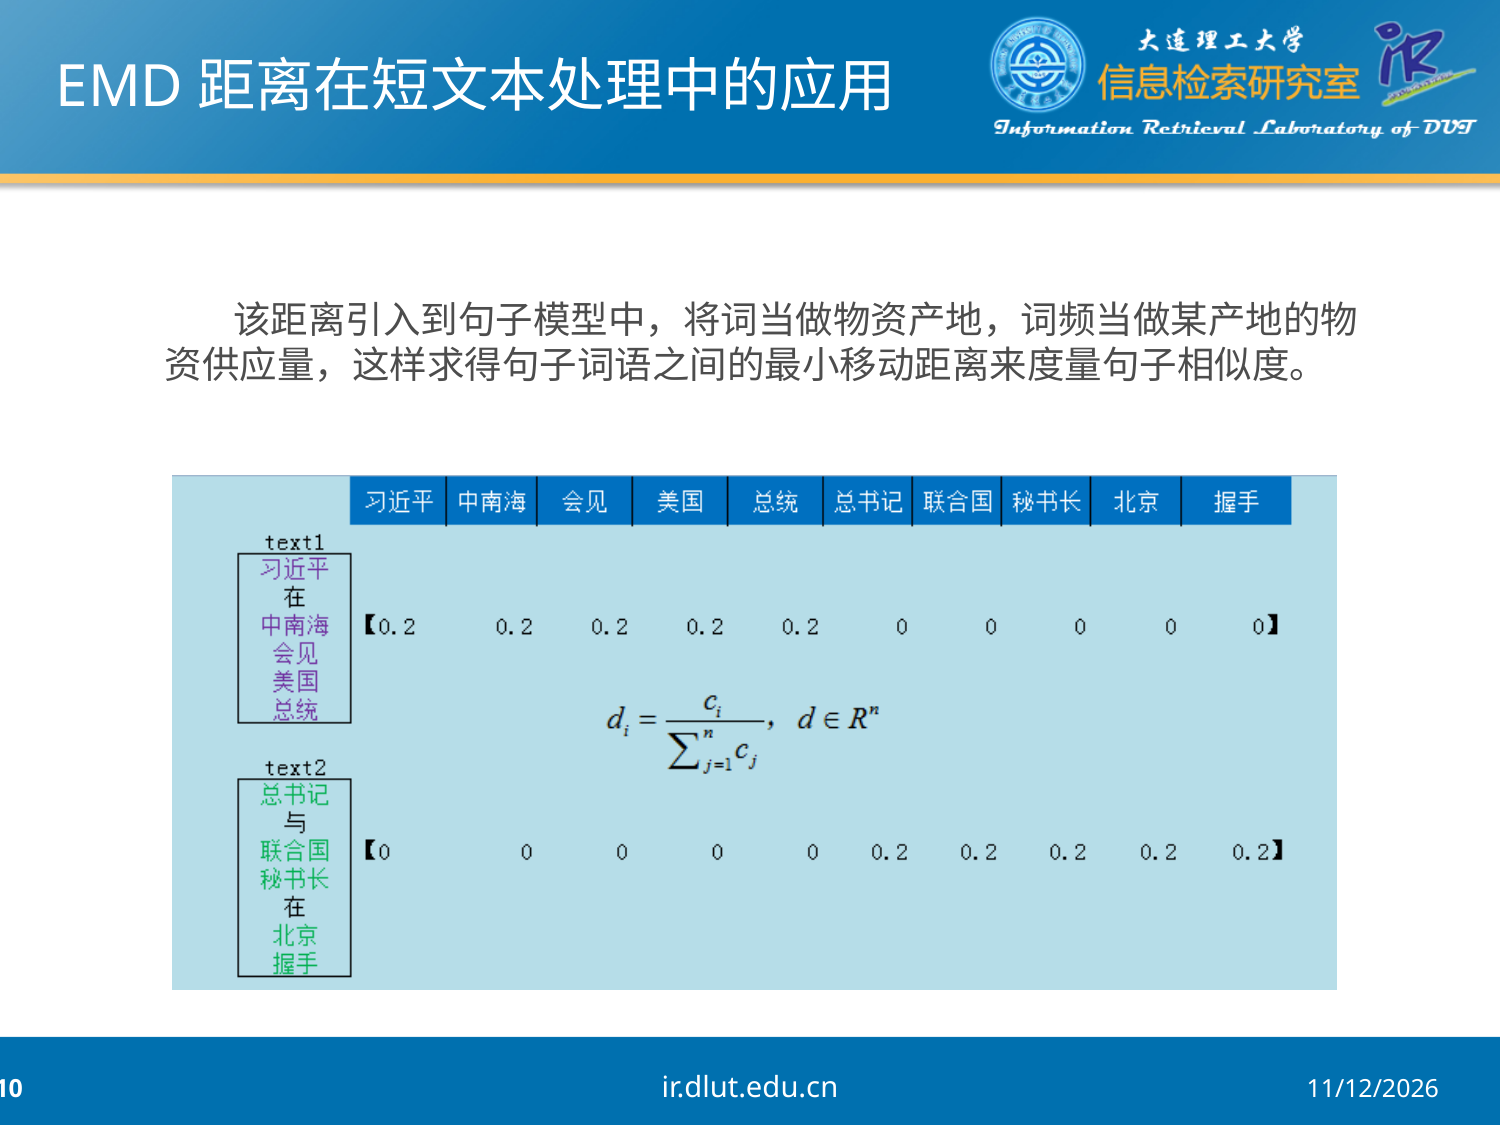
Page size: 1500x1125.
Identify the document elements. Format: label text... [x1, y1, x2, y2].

text_box [118, 310, 1329, 506]
title EMD距离在短文本处理中的应用 [40, 39, 1048, 197]
picture [0, 0, 1500, 1125]
text_box 该距离引入到句子模型中，将词当做物资产地，词频当做某产地的物资供应量，这样求得句子词语之间的最小移动距离来度量句子相似度。 [150, 288, 1374, 394]
